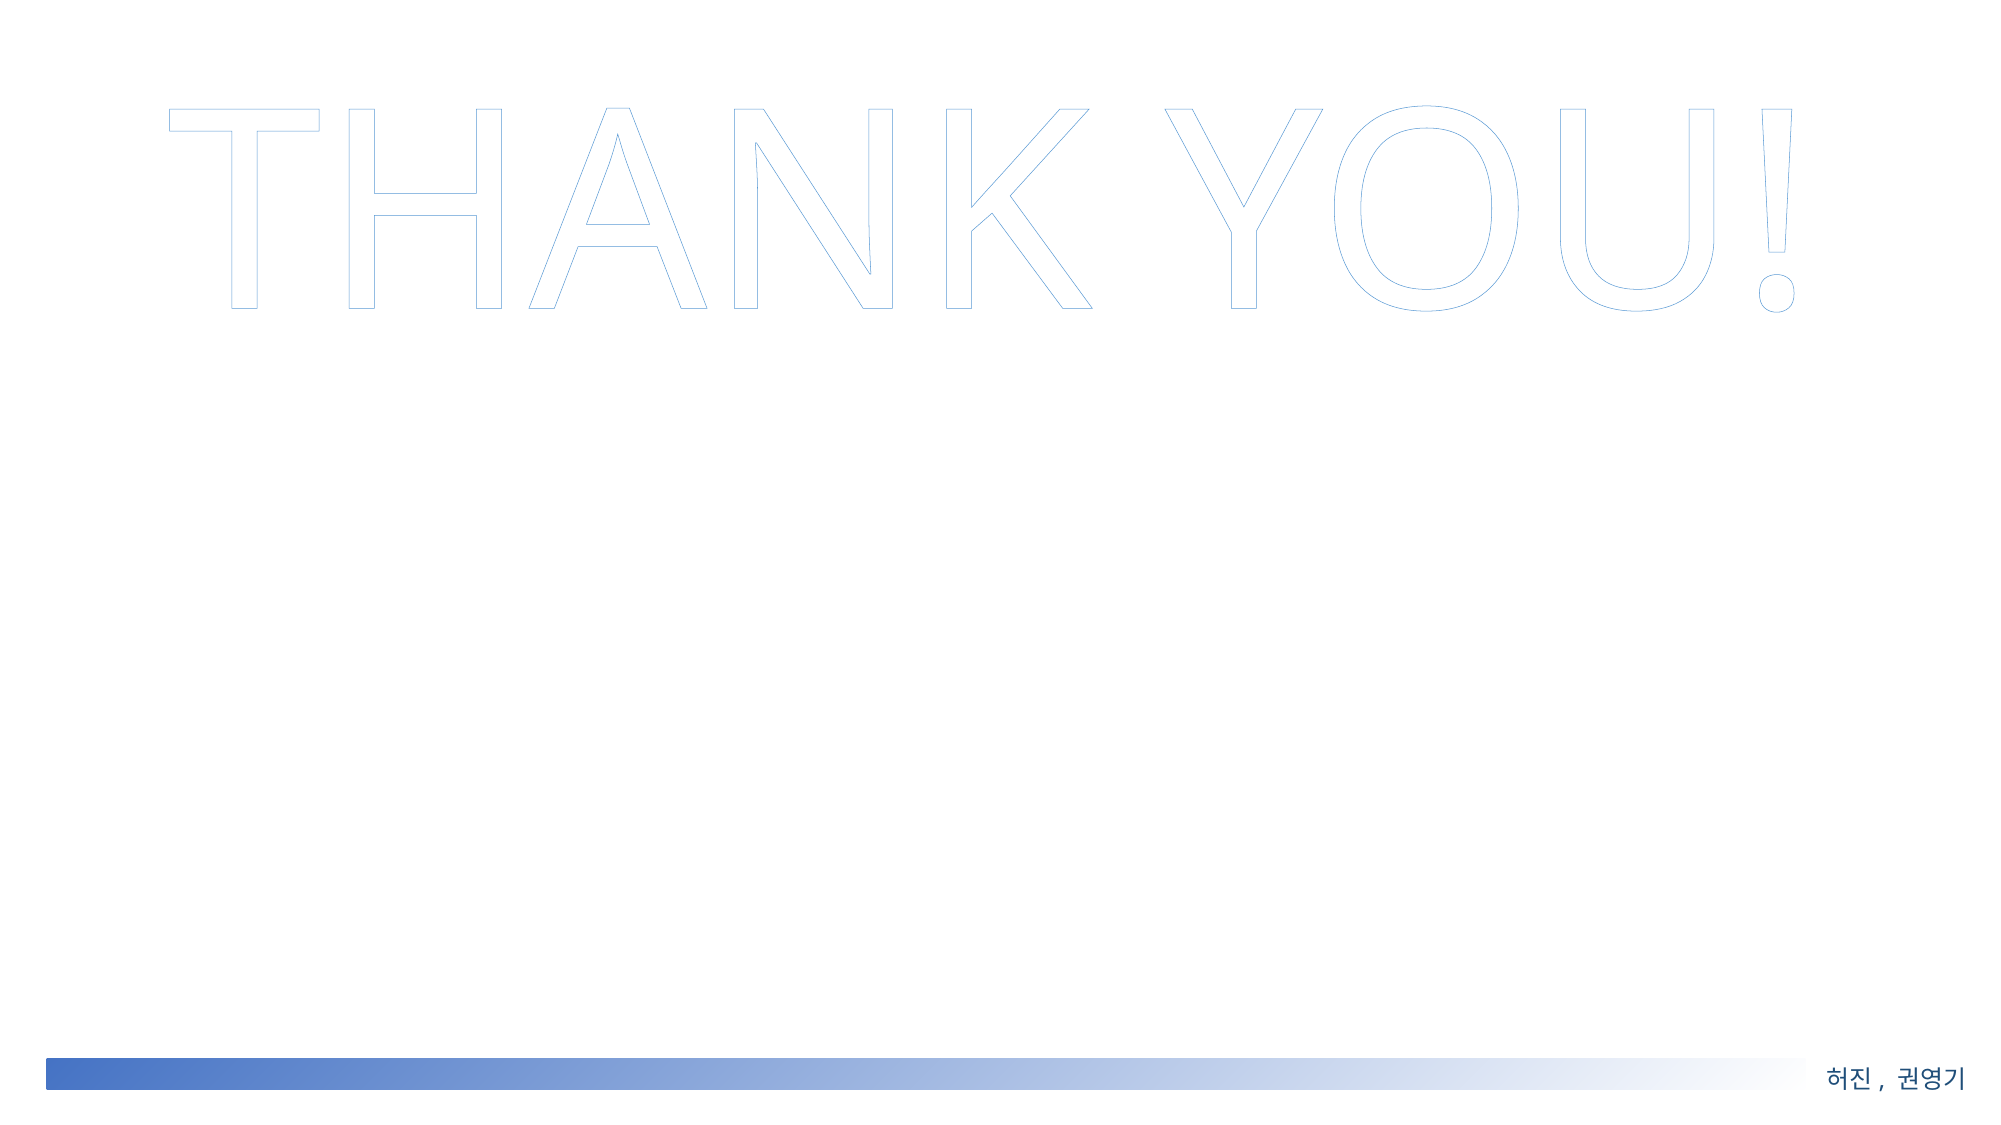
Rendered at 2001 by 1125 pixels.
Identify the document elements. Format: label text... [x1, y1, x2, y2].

title THANK YOU! [137, 59, 1845, 593]
